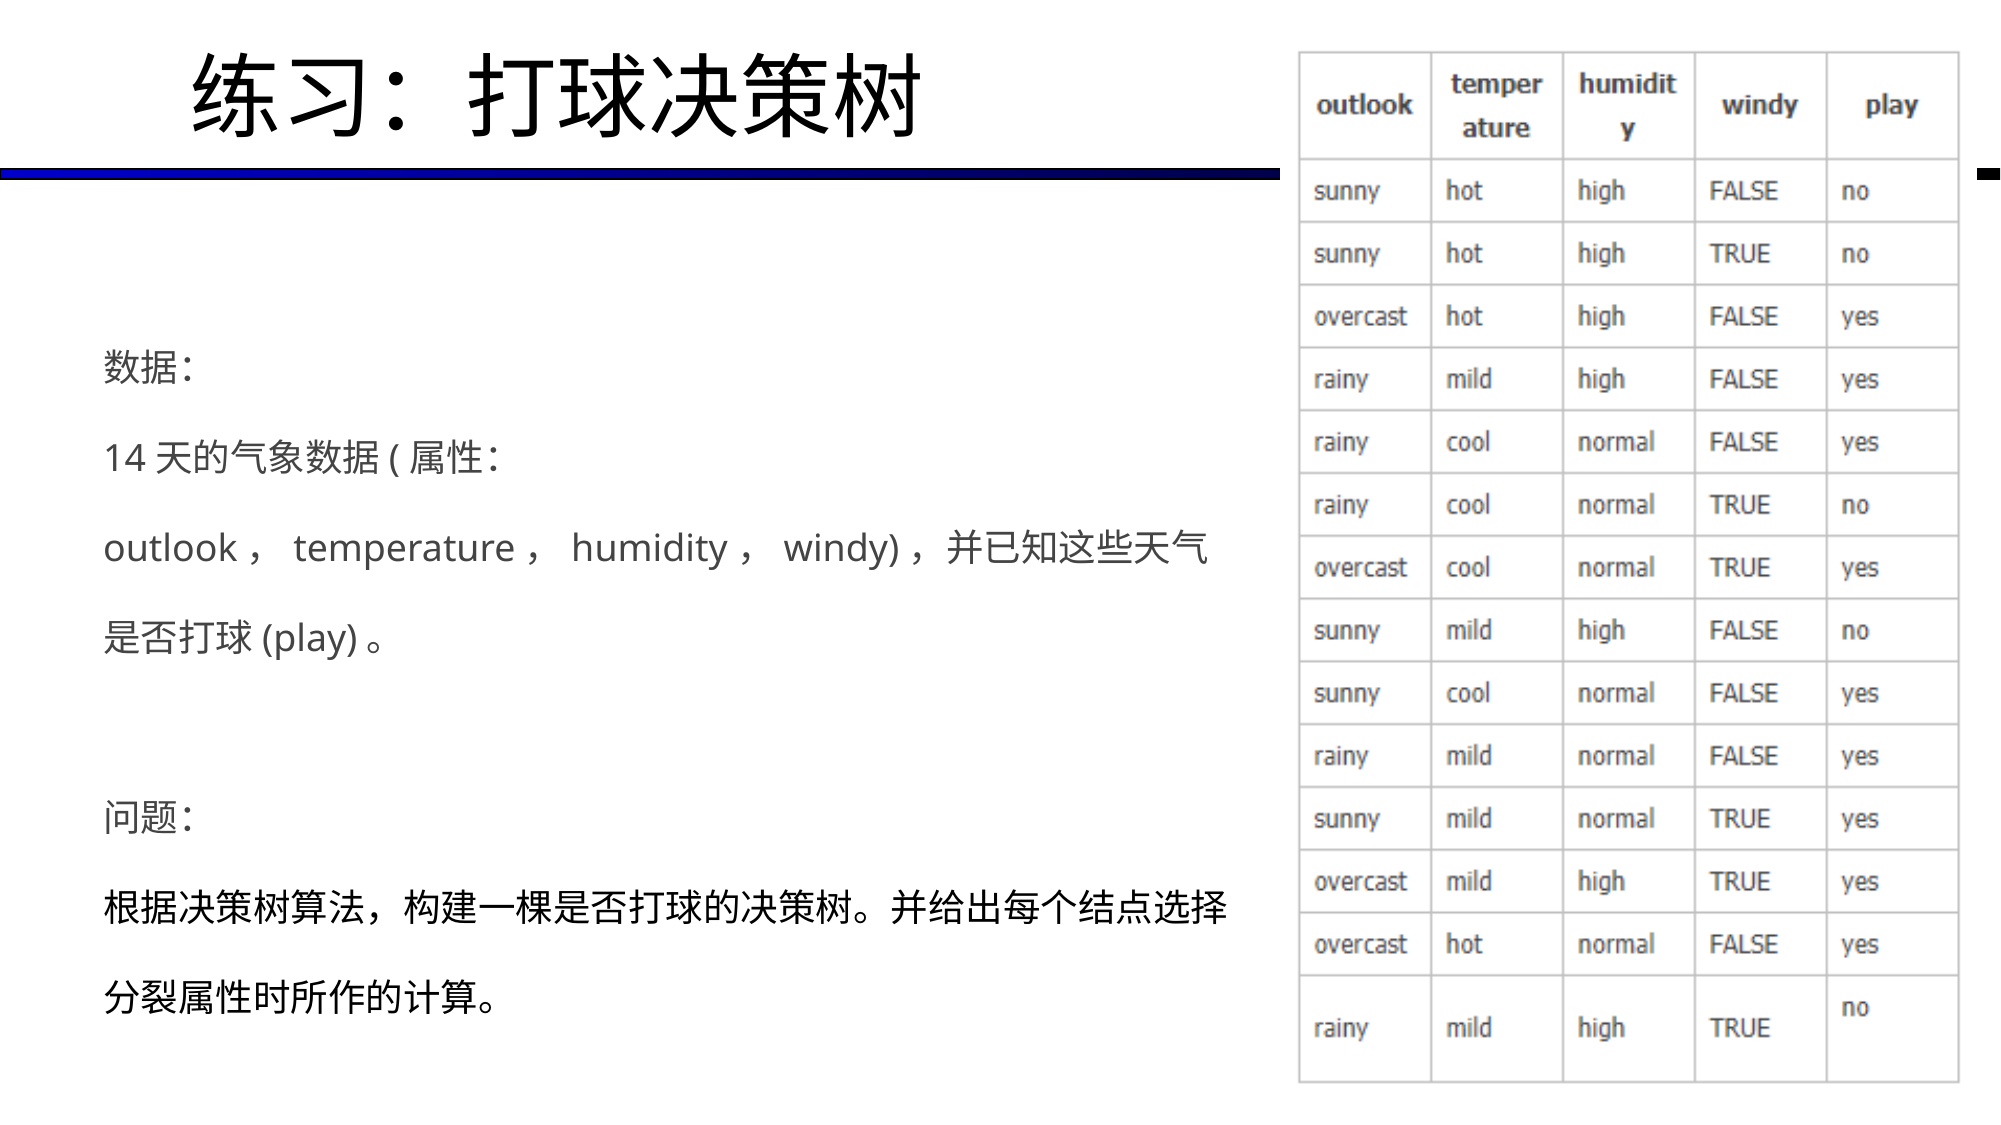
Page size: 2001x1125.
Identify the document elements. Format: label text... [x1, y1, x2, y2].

title 练习：打球决策树 [174, 0, 2000, 188]
picture [1279, 32, 1977, 1092]
text_box 数据： 14天的气象数据(属性：outlook，temperature，humidity，windy)，并已知这些天气是否打球(play)。 问题： 根据决策树算法，构建一棵是否打球的决策树。并给出每个结点选择分裂属性时所作的计算。 [88, 292, 1259, 1027]
